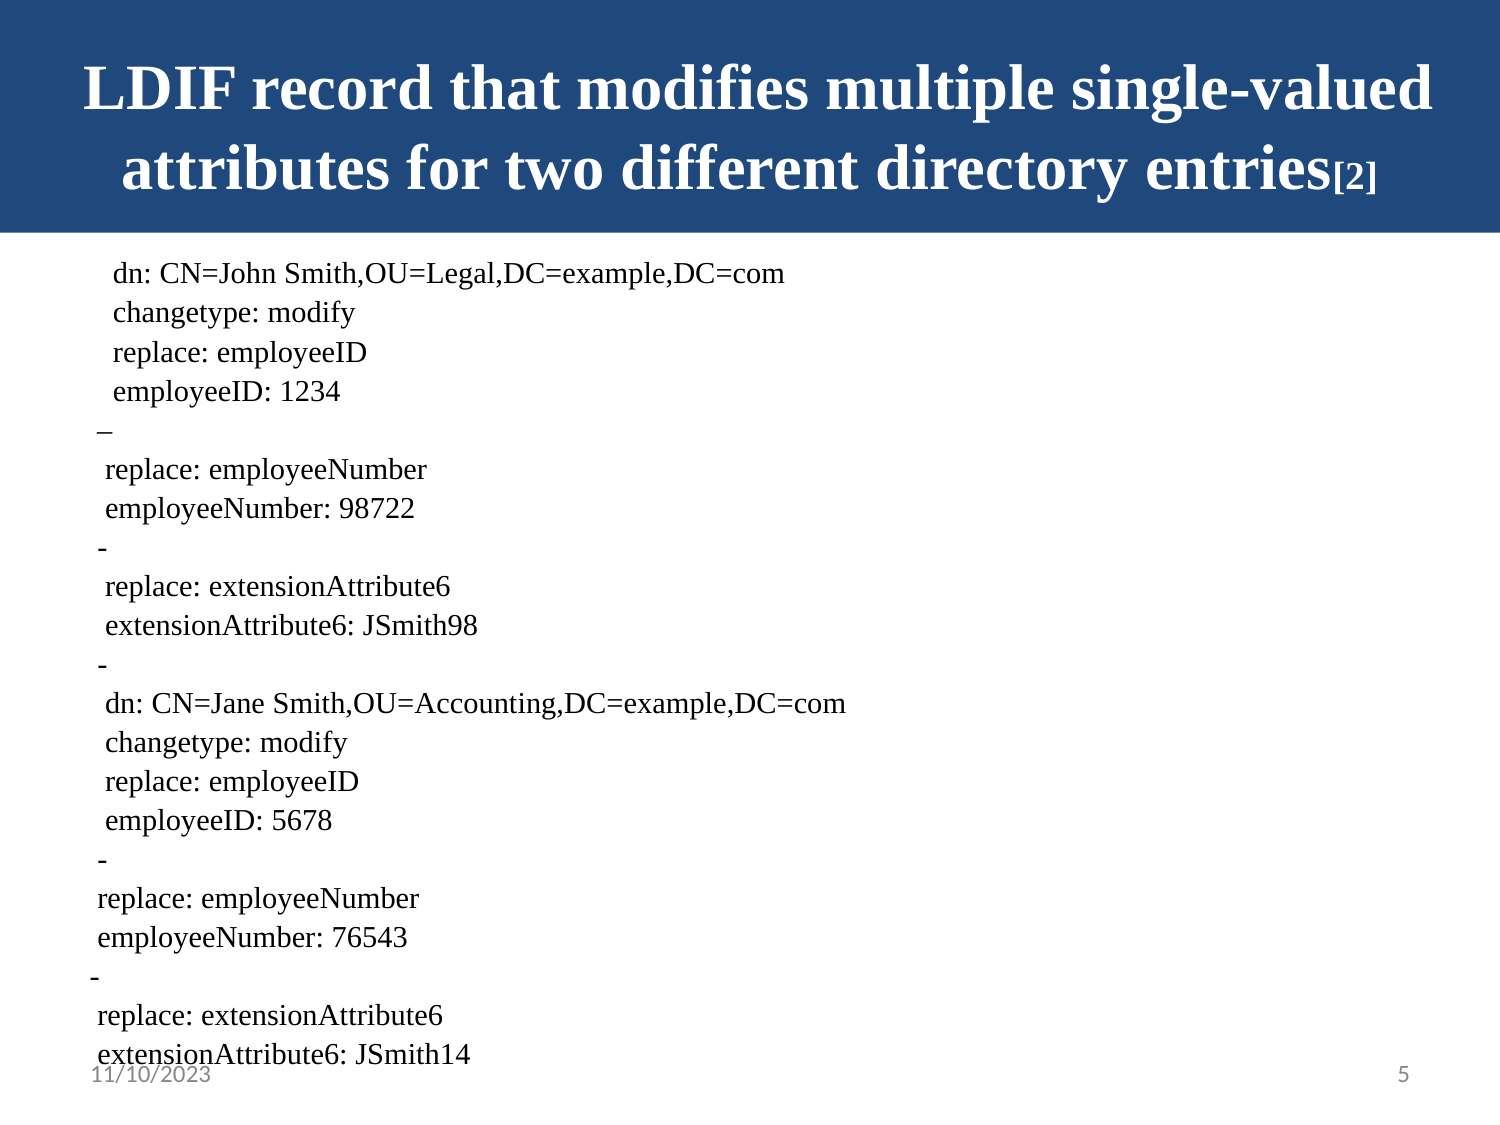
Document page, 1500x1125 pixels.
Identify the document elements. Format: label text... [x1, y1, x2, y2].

title LDIF record that modifies multiple single-valued attributes for two different directory entries[2] [0, 0, 1500, 233]
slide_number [75, 1042, 425, 1103]
list dn: CN=John Smith,OU=Legal,DC=example,DC=com changetype: modify replace: employeeID employeeID: 1234 – replace: employeeNumber employeeNumber: 98722 - replace: extensionAttribute6 extensionAttribute6: JSmith98 - dn: CN=Jane Smith,OU=Accounting,DC=example,DC=com changetype: modify replace: employeeID employeeID: 5678 - replace: employeeNumber employeeNumber: 76543 - replace: extensionAttribute6 extensionAttribute6: JSmith14 [23, 246, 1470, 1106]
slide_number 5 [1074, 1042, 1425, 1103]
